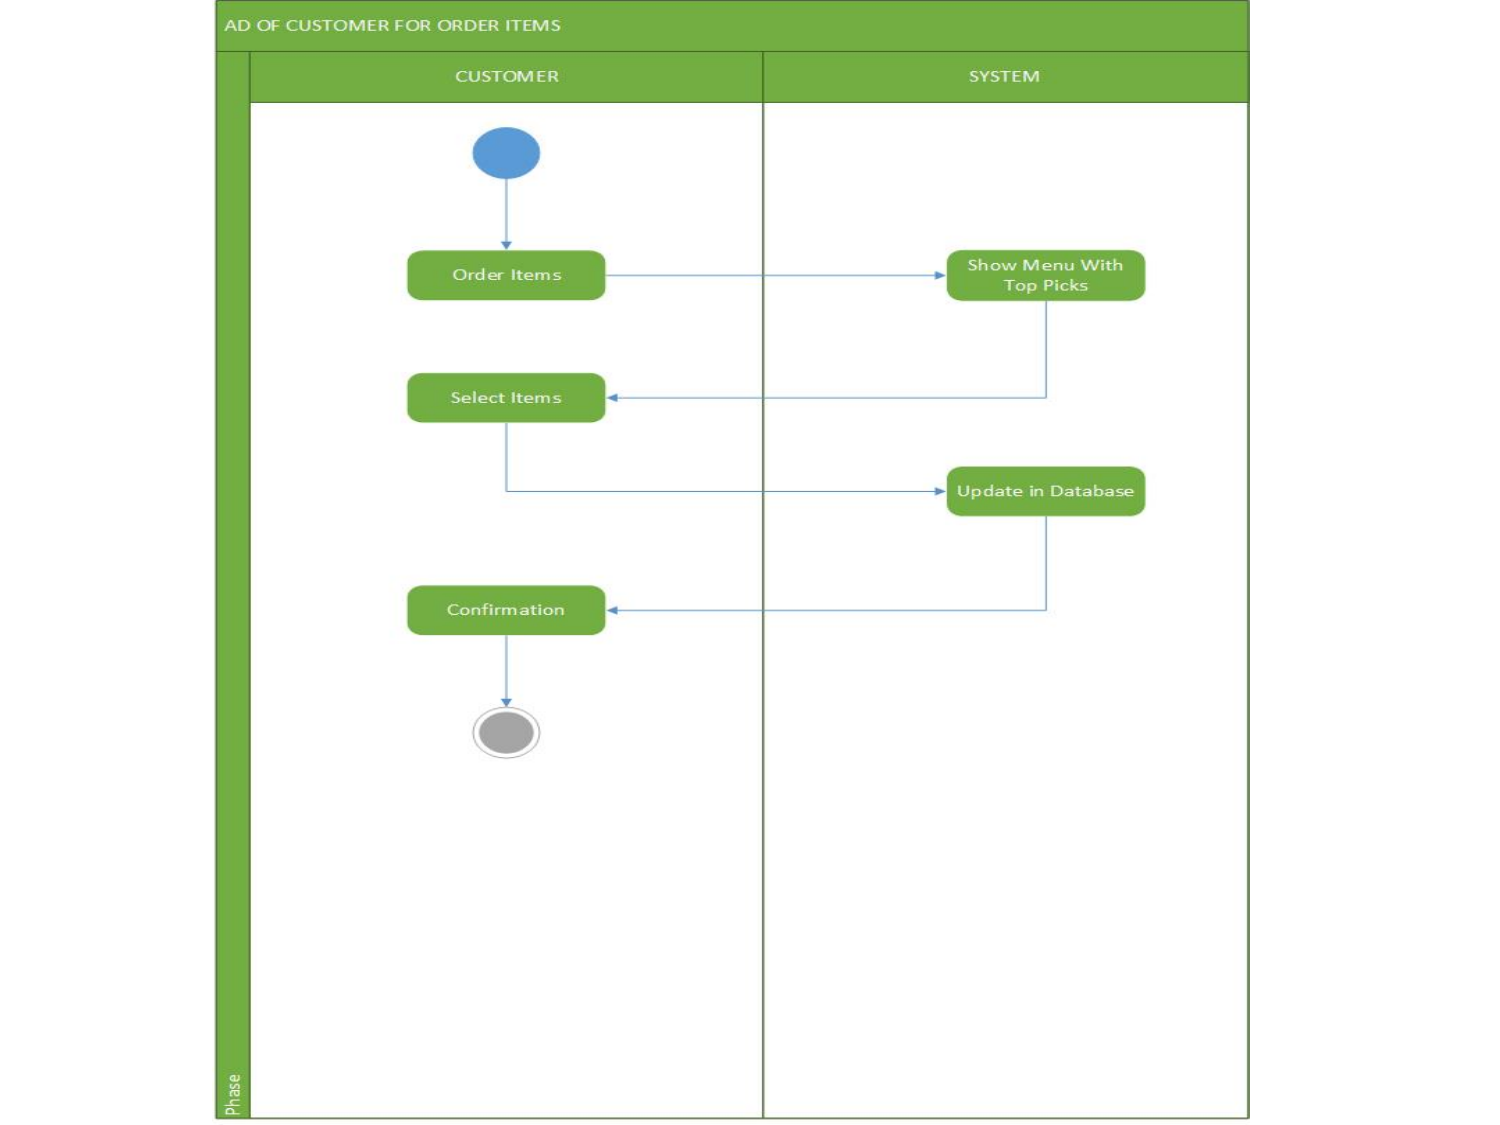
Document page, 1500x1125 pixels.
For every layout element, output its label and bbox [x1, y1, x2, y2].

list [212, 0, 1251, 1125]
